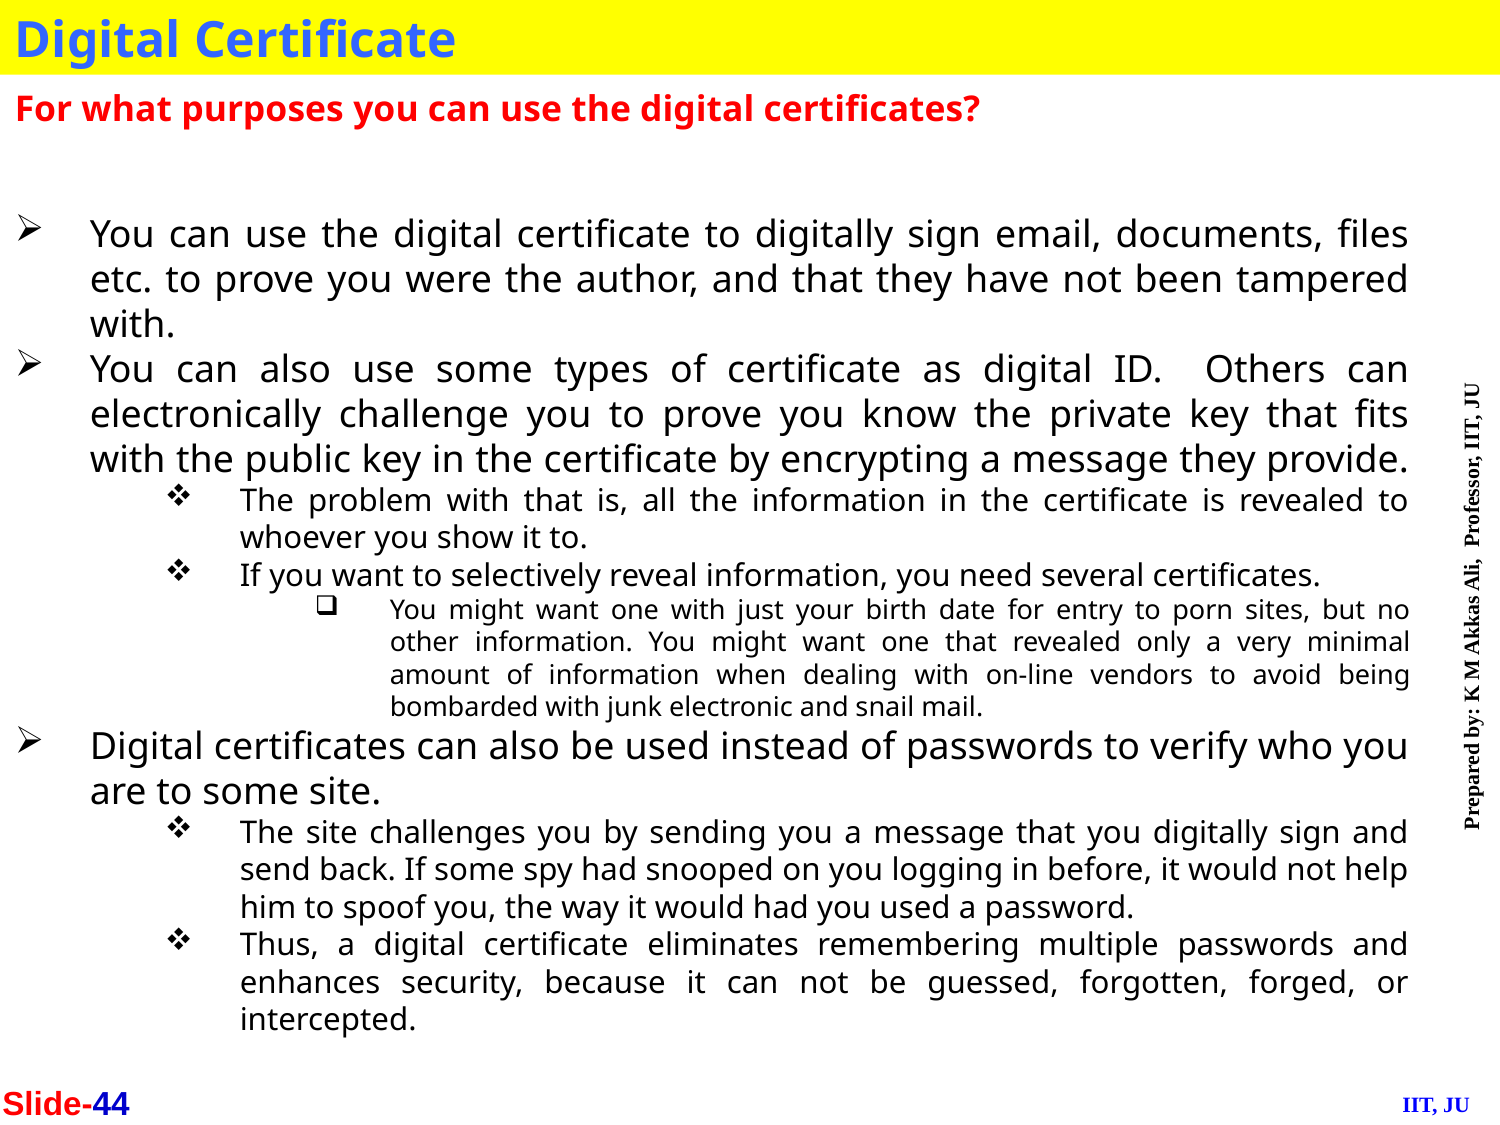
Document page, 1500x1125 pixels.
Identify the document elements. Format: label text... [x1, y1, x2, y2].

text_box You can use the digital certificate to digitally sign email, documents, files etc. to prove you were the author, and that they have not been tampered with. You can also use some types of certificate as digital ID. Others can electronically challenge you to prove you know the private key that fits with the public key in the certificate by encrypting a message they provide. The problem with that is, all the information in the certificate is revealed to whoever you show it to. If you want to selectively reveal information, you need several certificates. You might want one with just your birth date for entry to porn sites, but no other information. You might want one that revealed only a very minimal amount of information when dealing with on-line vendors to avoid being bombarded with junk electronic and snail mail. Digital certificates can also be used instead of passwords to verify who you are to some site. The site challenges you by sending you a message that you digitally sign and send back. If some spy had snooped on you logging in before, it would not help him to spoof you, the way it would had you used a password. Thus, a digital certificate eliminates remembering multiple passwords and enhances security, because it can not be guessed, forgotten, forged, or intercepted. [0, 202, 1425, 1045]
slide_number Slide-44 [0, 1074, 300, 1125]
text_box For what purposes you can use the digital certificates? [0, 81, 1463, 137]
text_box Digital Certificate [0, 0, 1500, 75]
